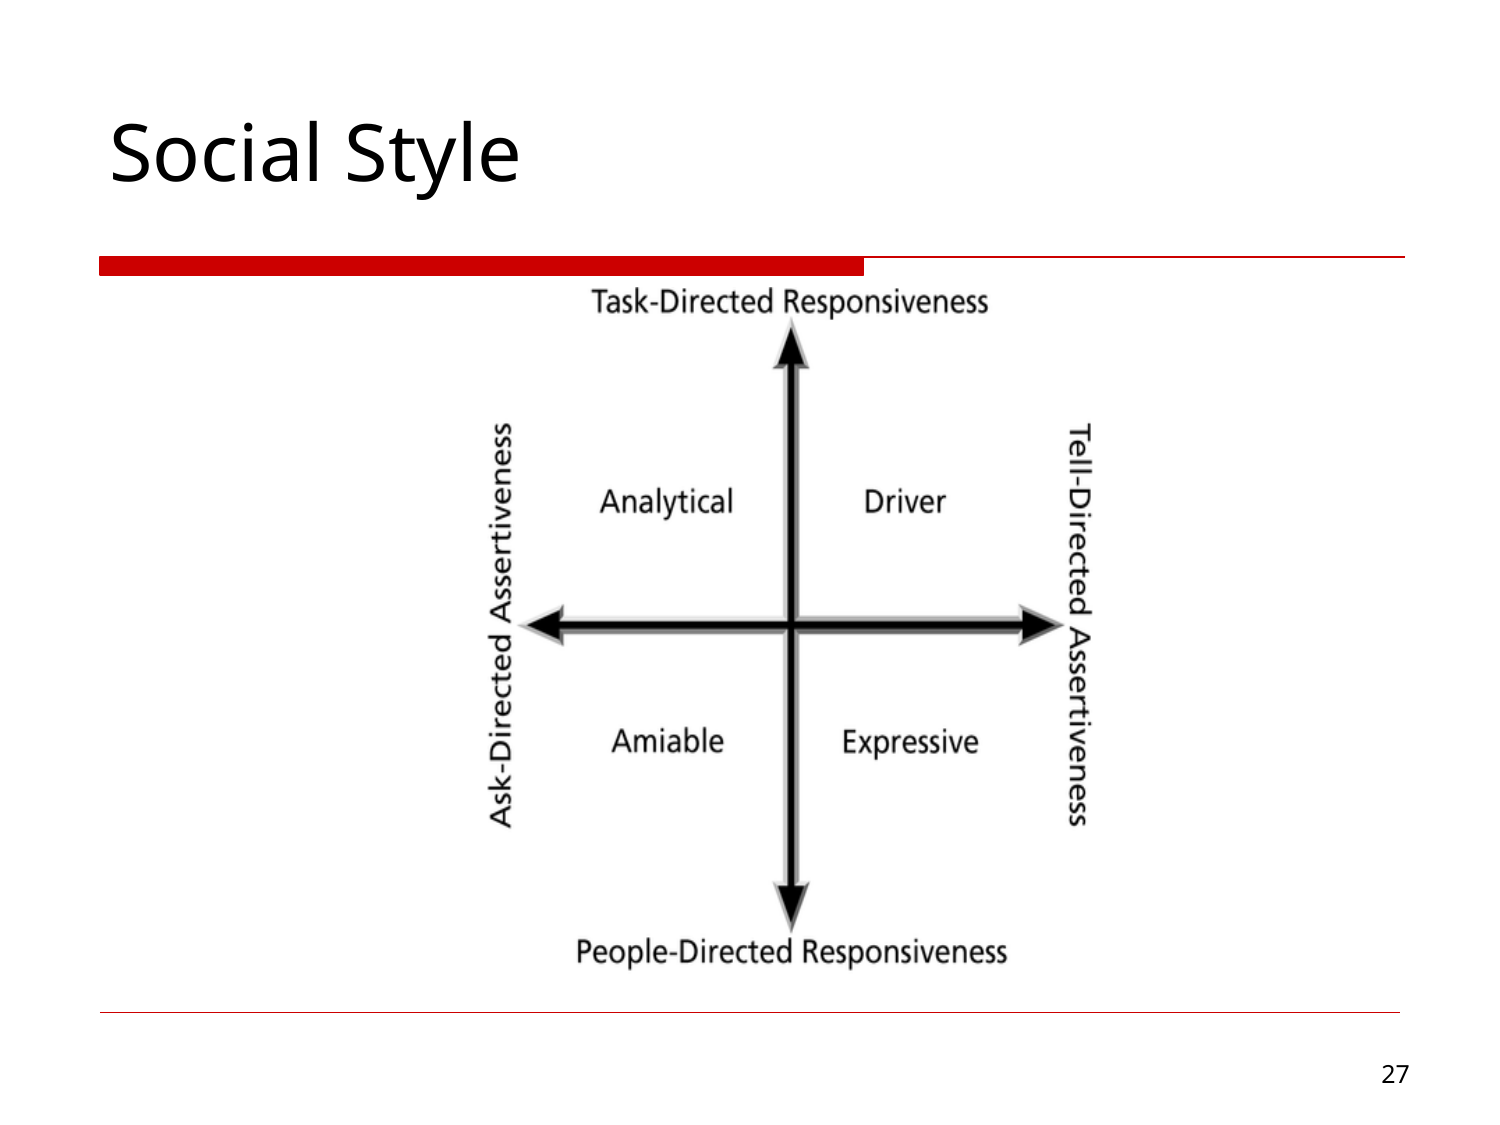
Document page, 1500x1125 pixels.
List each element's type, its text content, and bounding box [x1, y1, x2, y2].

title Social Style [94, 50, 1407, 250]
text_box ‹#› [1074, 1024, 1425, 1100]
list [368, 287, 1130, 988]
